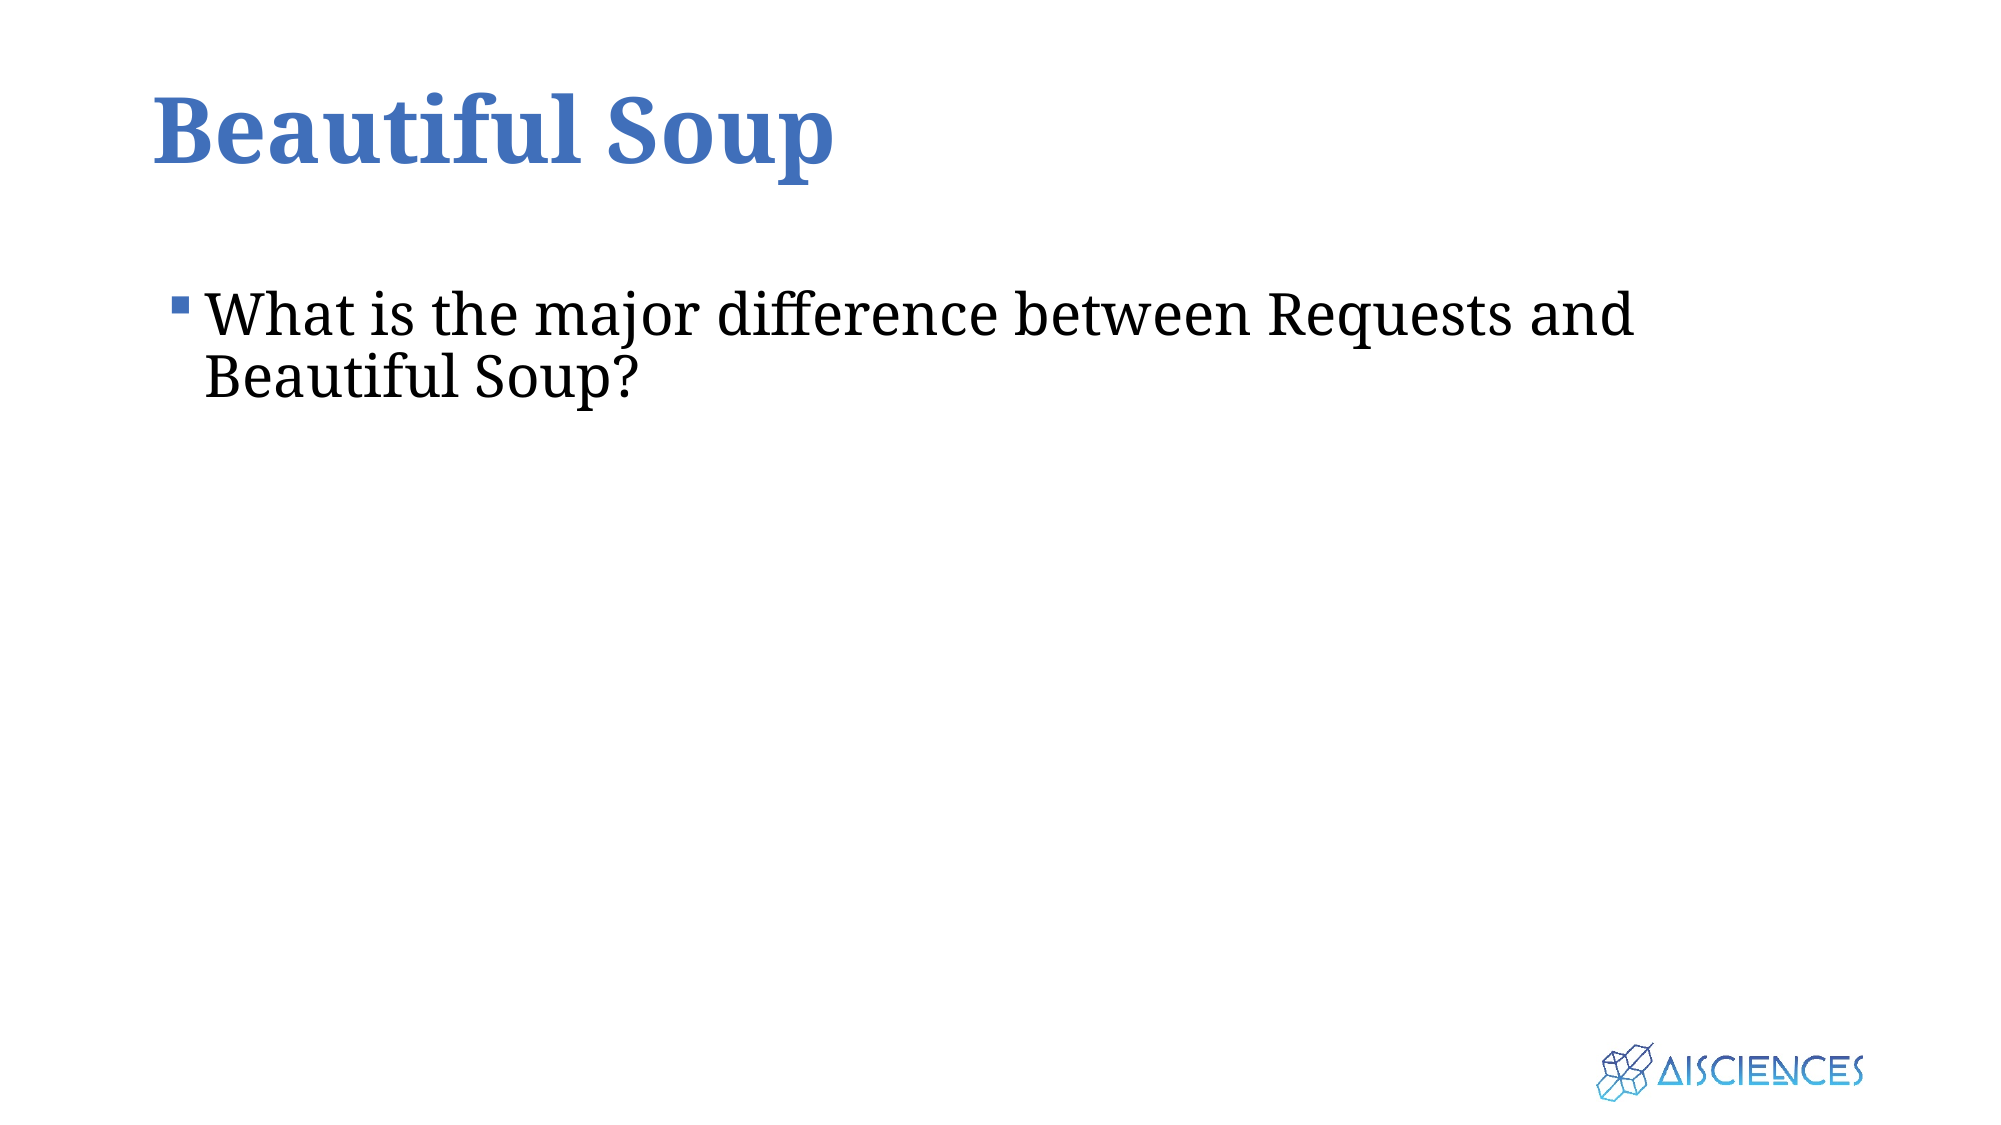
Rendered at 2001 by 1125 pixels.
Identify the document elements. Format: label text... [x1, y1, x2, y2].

list What is the major difference between Requests and Beautiful Soup? [152, 277, 1878, 949]
title Beautiful Soup [137, 59, 1863, 278]
picture [1596, 1042, 1863, 1102]
